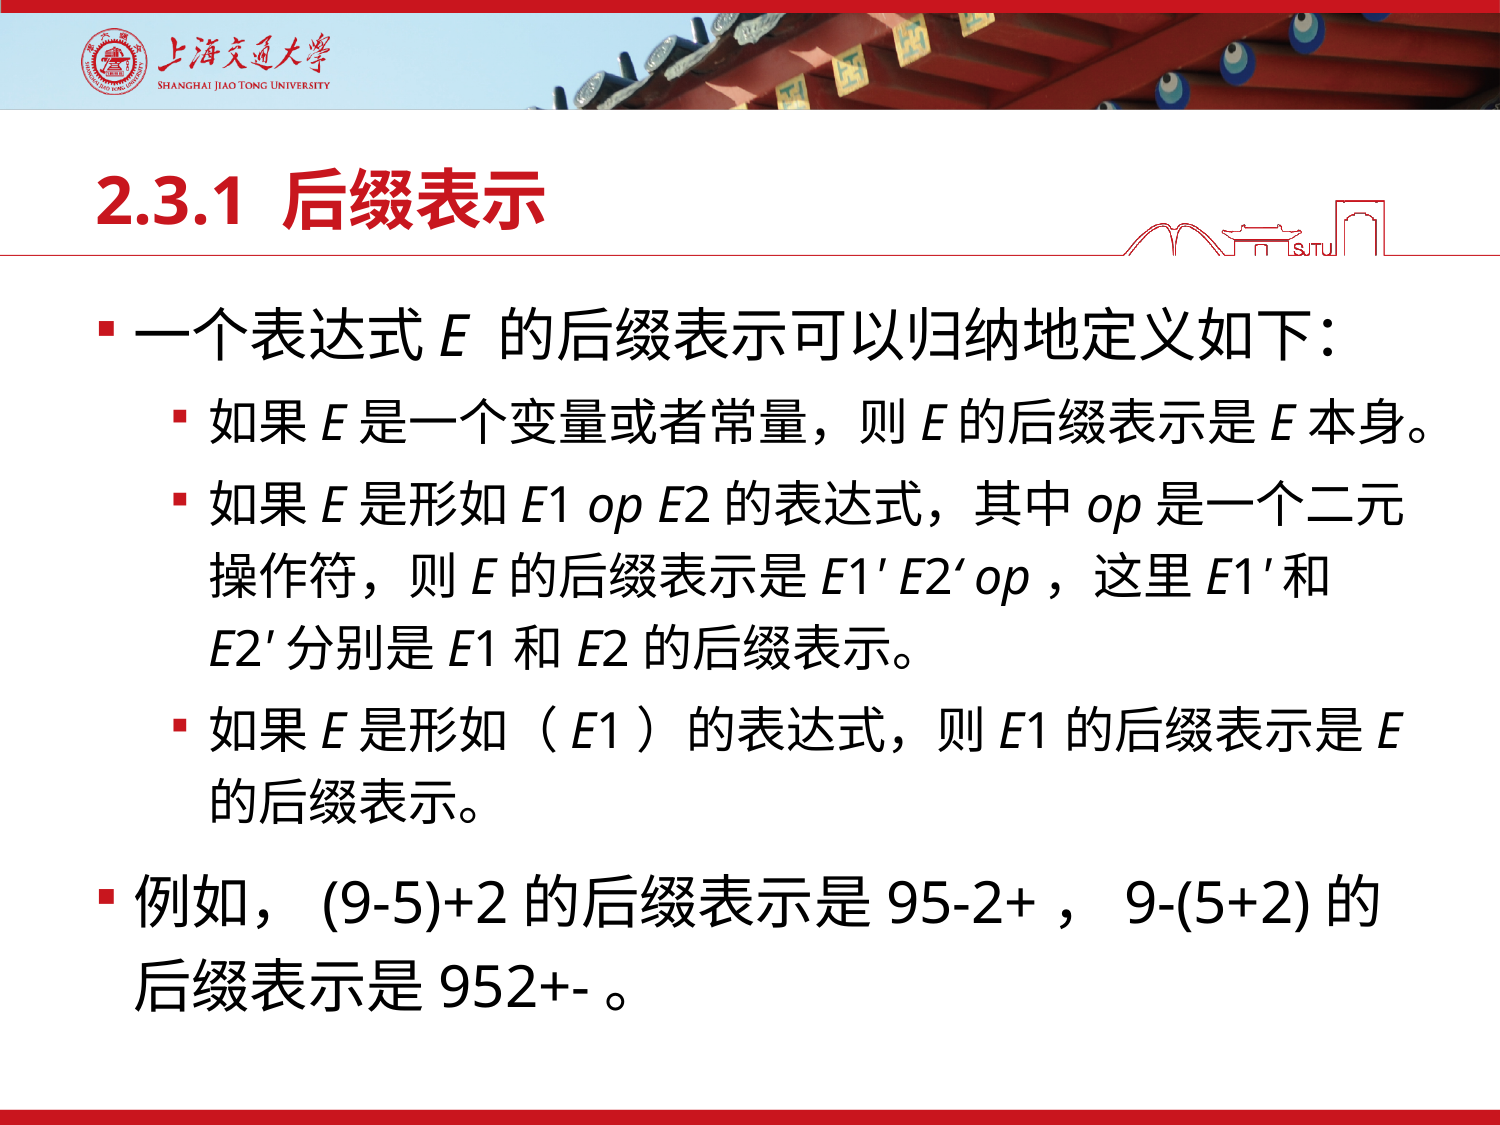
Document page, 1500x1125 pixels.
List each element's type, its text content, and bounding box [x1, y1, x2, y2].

picture [0, 0, 1500, 110]
list 一个表达式E 的后缀表示可以归纳地定义如下： 如果E是一个变量或者常量，则E的后缀表示是E本身。 如果E是形如E1 op E2的表达式，其中op是一个二元操作符，则E的后缀表示是E1' E2‘ op，这里E1'和E2'分别是E1和E2的后缀表示。 如果E是形如（E1）的表达式，则E1的后缀表示是E的后缀表示。 例如，(9-5)+2的后缀表示是95-2+，9-(5+2)的后缀表示是952+-。 [81, 276, 1455, 1084]
title 2.3.1 后缀表示 [81, 159, 1455, 254]
picture [0, 200, 1500, 256]
